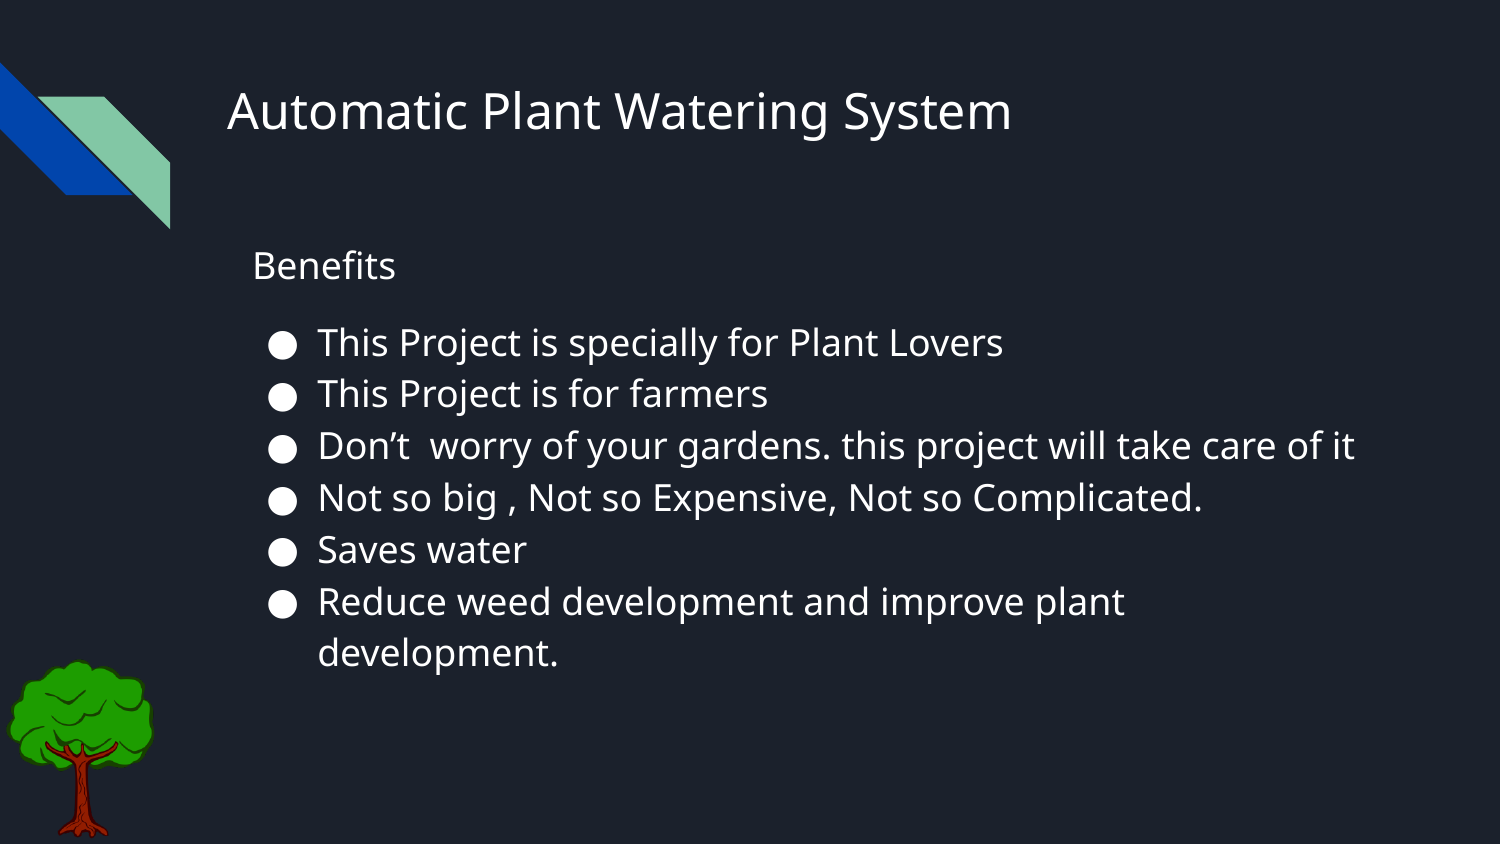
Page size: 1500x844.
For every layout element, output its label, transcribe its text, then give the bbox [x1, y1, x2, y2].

list Benefits This Project is specially for Plant Lovers This Project is for farmers Don’t worry of your gardens. this project will take care of it Not so big , Not so Expensive, Not so Complicated. Saves water Reduce weed development and improve plant development. [227, 220, 1382, 704]
title Automatic Plant Watering System [212, 64, 1368, 215]
picture [0, 653, 161, 844]
